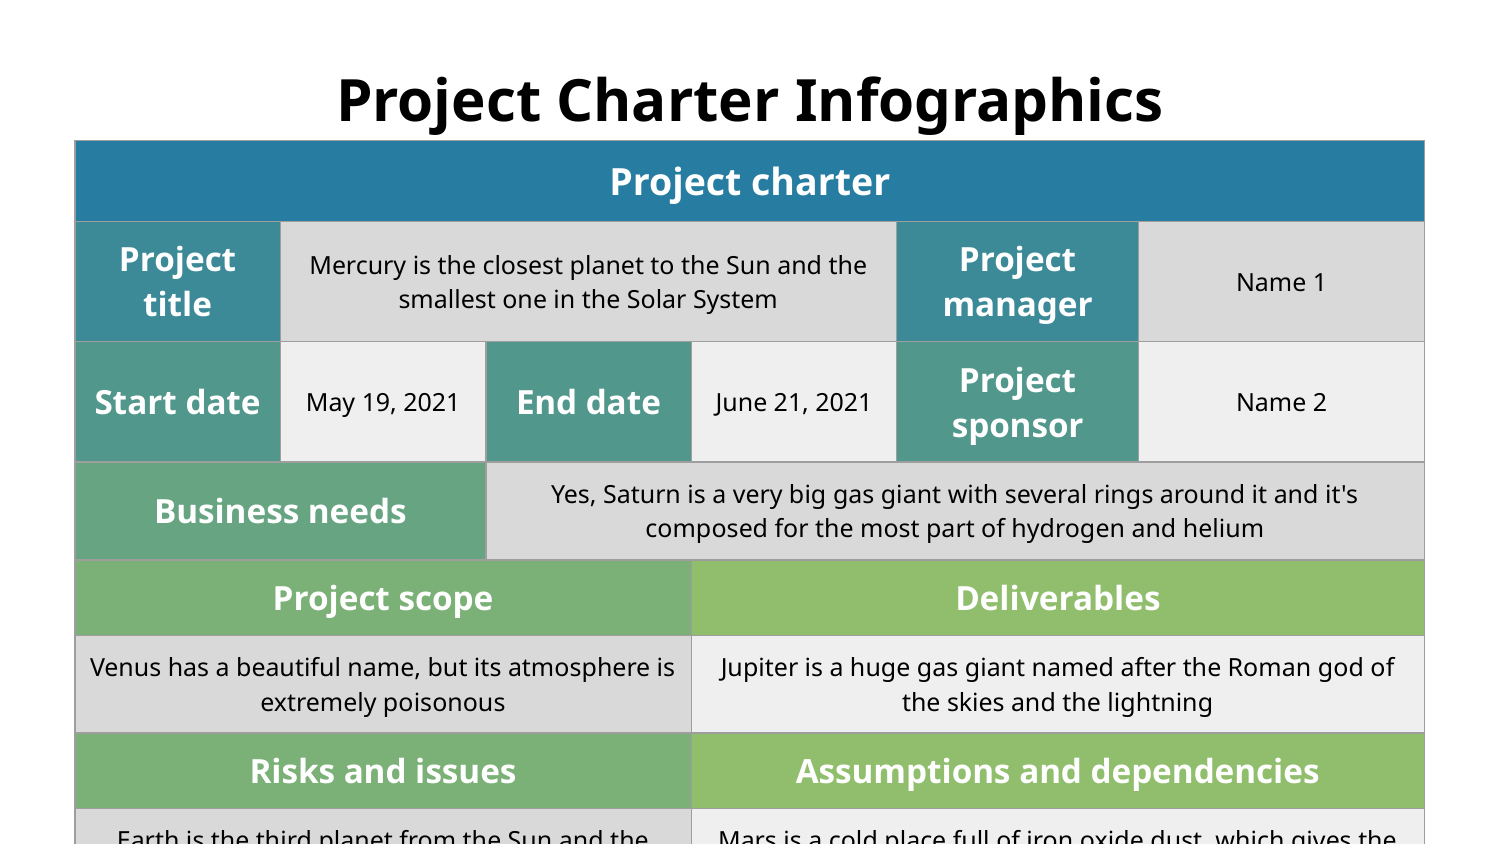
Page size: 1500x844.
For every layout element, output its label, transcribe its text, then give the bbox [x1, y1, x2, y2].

table_cell May 19, 2021 [281, 342, 485, 461]
table_cell Mars is a cold place full of iron oxide dust, which gives the planet its reddish cast [692, 809, 1424, 844]
table_cell Jupiter is a huge gas giant named after the Roman god of the skies and the lightning [692, 636, 1424, 732]
table_cell Earth is the third planet from the Sun and the only one that harbors life in the Solar System [76, 809, 691, 844]
table_cell Business needs [76, 463, 485, 559]
table_cell Start date [76, 342, 280, 461]
table_header Project charter [76, 141, 1424, 221]
table_cell Project title [76, 222, 280, 341]
table_cell End date [487, 342, 691, 461]
table_cell Name 2 [1139, 342, 1424, 461]
table_cell Deliverables [692, 561, 1424, 635]
table_cell June 21, 2021 [692, 342, 896, 461]
table_cell Risks and issues [76, 734, 691, 808]
table_cell Project scope [76, 561, 691, 635]
table_cell Project sponsor [897, 342, 1138, 461]
table_cell Mercury is the closest planet to the Sun and the smallest one in the Solar System [281, 222, 896, 341]
table_cell Assumptions and dependencies [692, 734, 1424, 808]
table_cell Project manager [897, 222, 1138, 341]
table_cell Yes, Saturn is a very big gas giant with several rings around it and it's composed for the most part of hydrogen and helium [487, 463, 1424, 559]
table_cell Venus has a beautiful name, but its atmosphere is extremely poisonous [76, 636, 691, 732]
title Project Charter Infographics [75, 67, 1425, 129]
table_cell Name 1 [1139, 222, 1424, 341]
